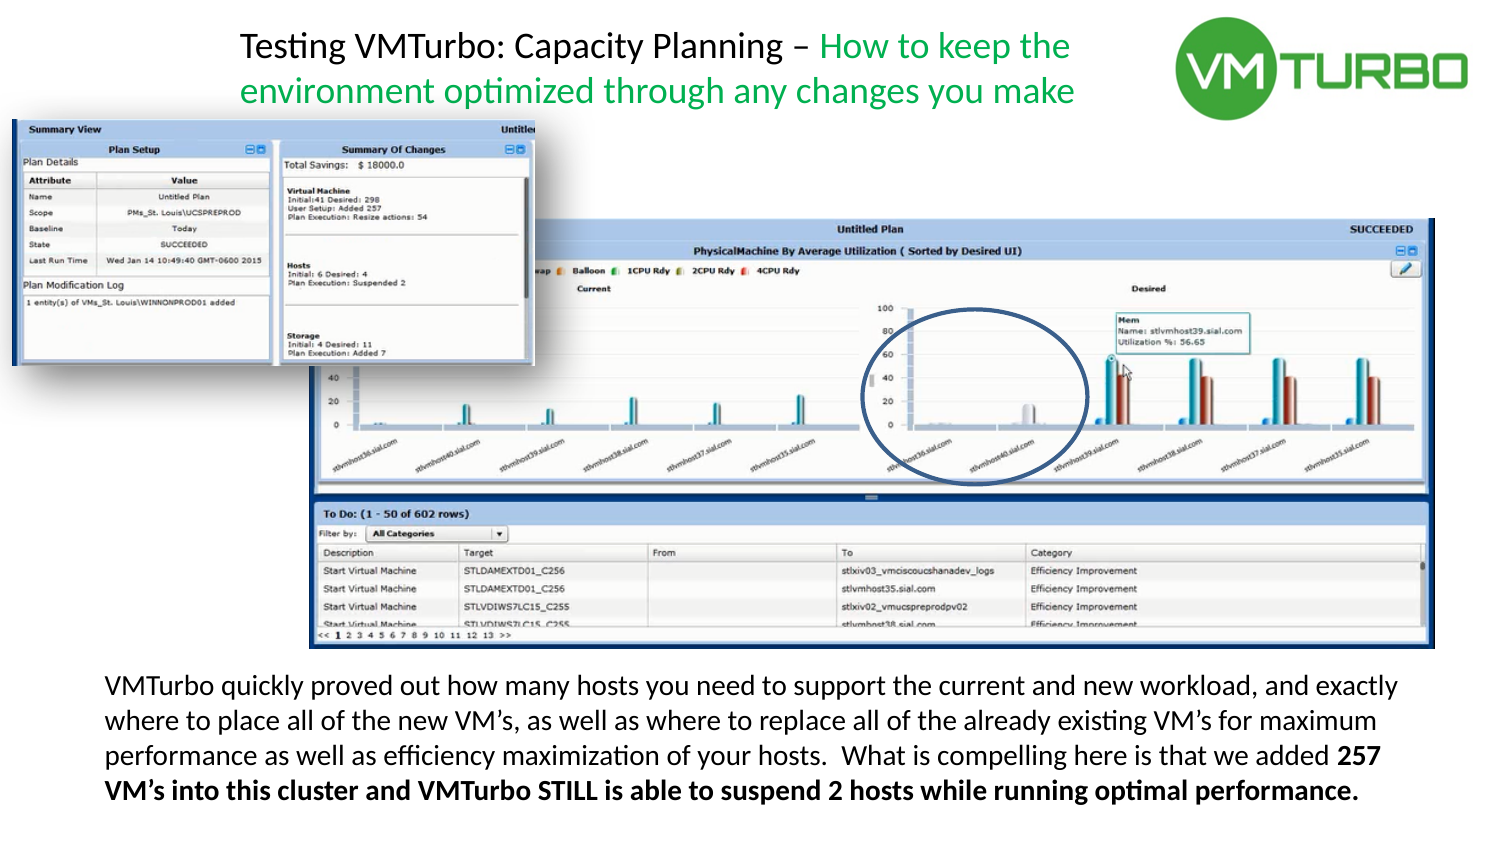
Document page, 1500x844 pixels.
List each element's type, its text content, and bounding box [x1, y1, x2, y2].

text_box Testing VMTurbo: Capacity Planning – How to keep the environment optimized through any changes you make [224, 13, 1122, 119]
picture [1174, 15, 1476, 130]
picture [12, 119, 1435, 650]
text_box VMTurbo quickly proved out how many hosts you need to support the current and new workload, and exactly where to place all of the new VM’s, as well as where to replace all of the already existing VM’s for maximum performance as well as efficiency maximization of your hosts. What is compelling here is that we added 257 VM’s into this cluster and VMTurbo STILL is able to suspend 2 hosts while running optimal performance. [89, 659, 1453, 814]
